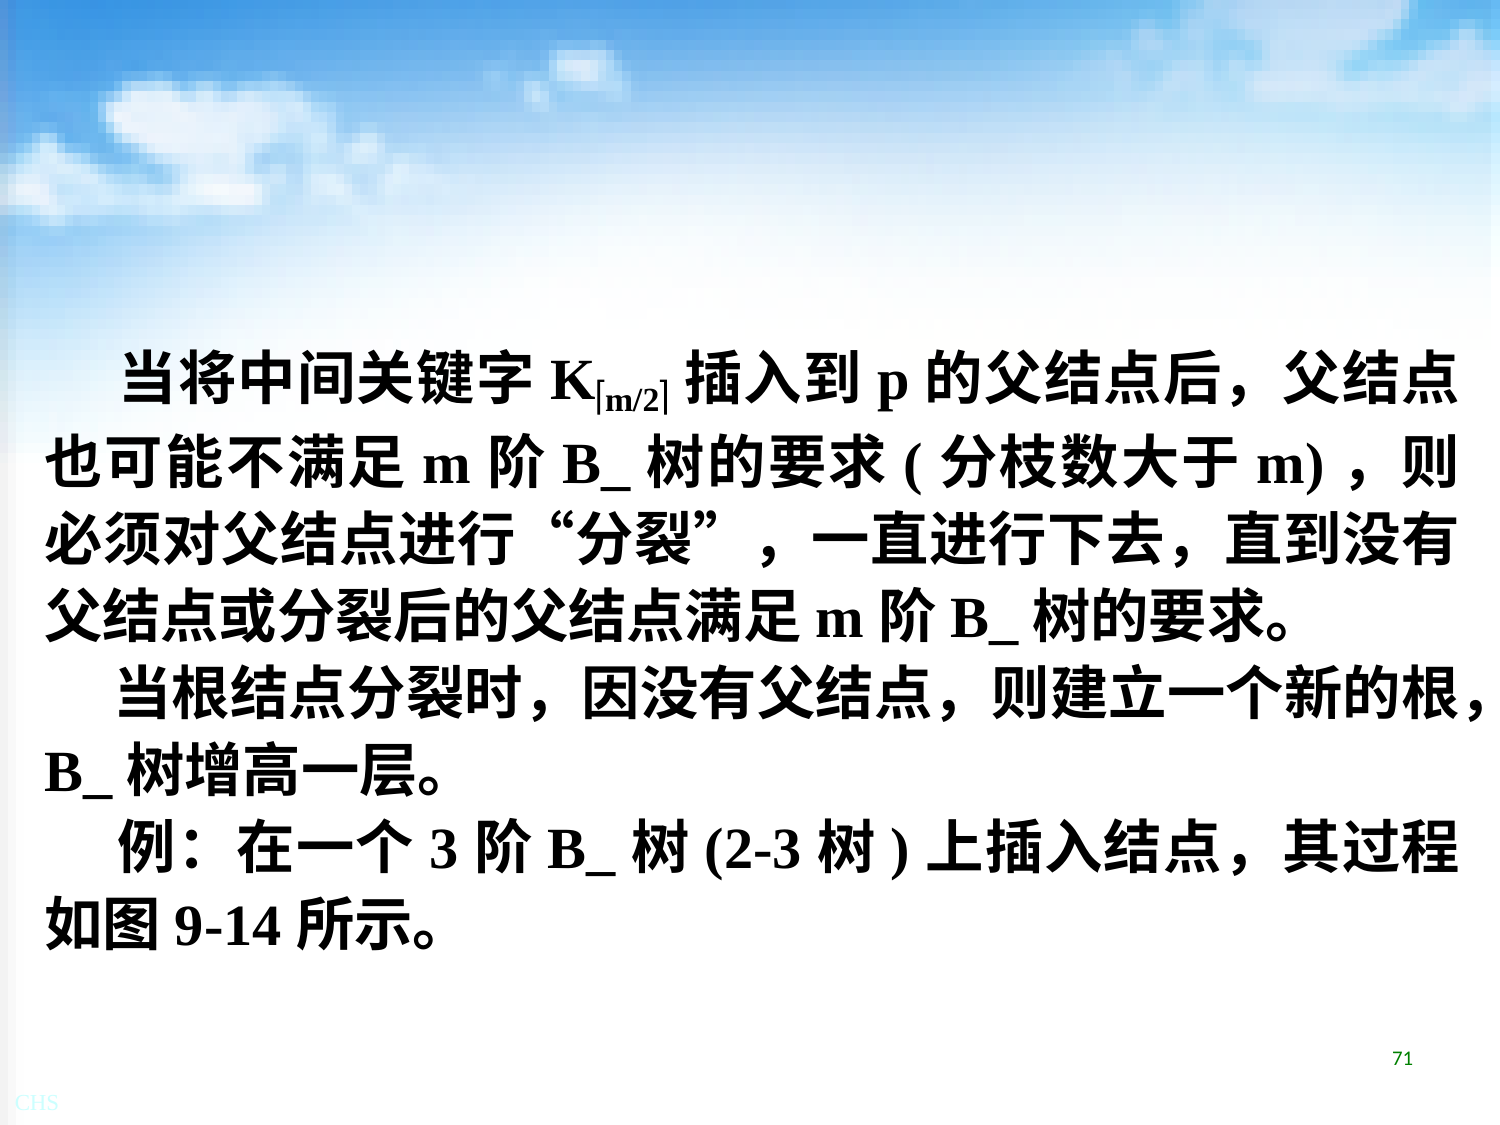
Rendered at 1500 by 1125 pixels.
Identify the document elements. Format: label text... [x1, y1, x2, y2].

list 当将中间关键字Km/2插入到p的父结点后，父结点也可能不满足m阶B_树的要求(分枝数大于m)，则必须对父结点进行“分裂”，一直进行下去，直到没有父结点或分裂后的父结点满足m阶B_树的要求。 当根结点分裂时，因没有父结点，则建立一个新的根，B_树增高一层。 例：在一个3阶B_树(2-3树)上插入结点，其过程如图9-14所示。 [29, 326, 1476, 977]
picture [0, 0, 1500, 1125]
slide_number 71 [1370, 1042, 1435, 1072]
